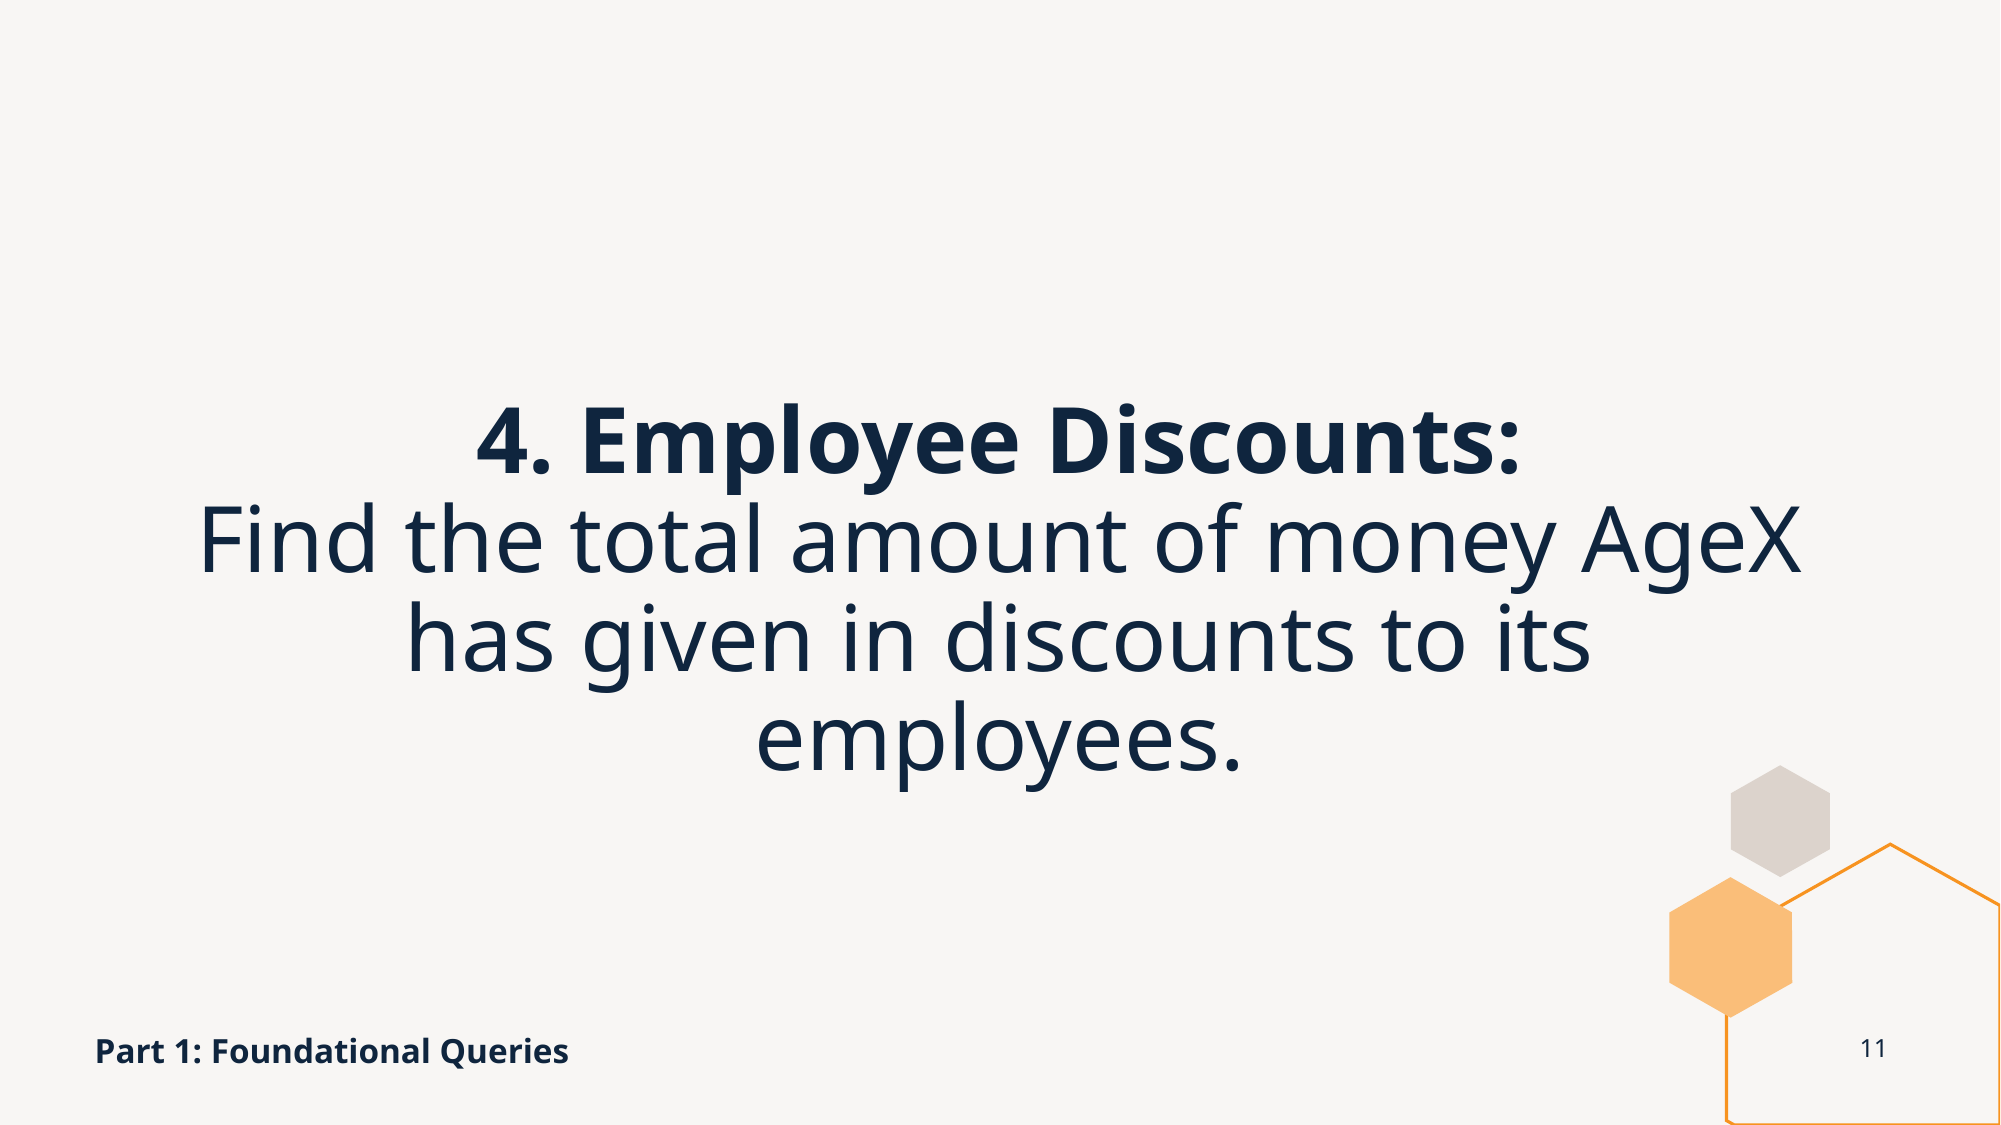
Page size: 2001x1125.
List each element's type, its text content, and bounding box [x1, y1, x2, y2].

title 4. Employee Discounts: Find the total amount of money AgeX has given in discounts to its employees. [150, 387, 1850, 738]
footer Part 1: Foundational Queries [79, 1020, 755, 1080]
slide_number 11 [1836, 1020, 1912, 1080]
